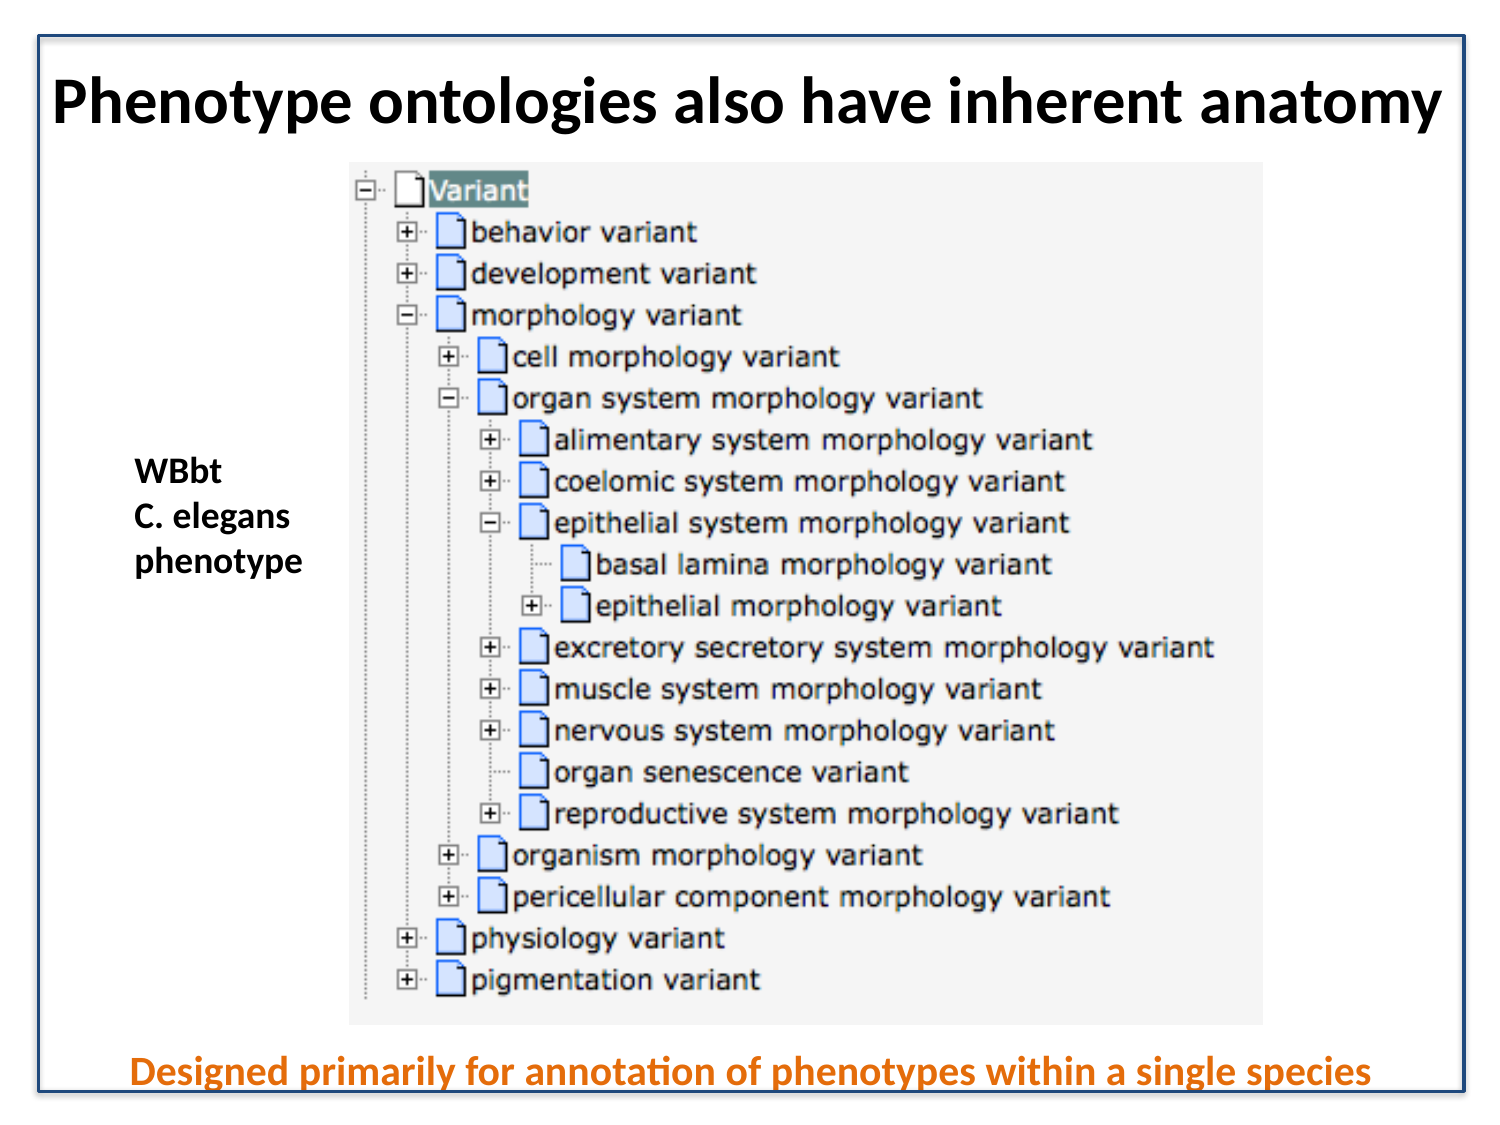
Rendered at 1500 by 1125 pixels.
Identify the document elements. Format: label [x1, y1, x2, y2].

picture [348, 162, 1263, 1026]
text_box [37, 35, 1465, 1092]
